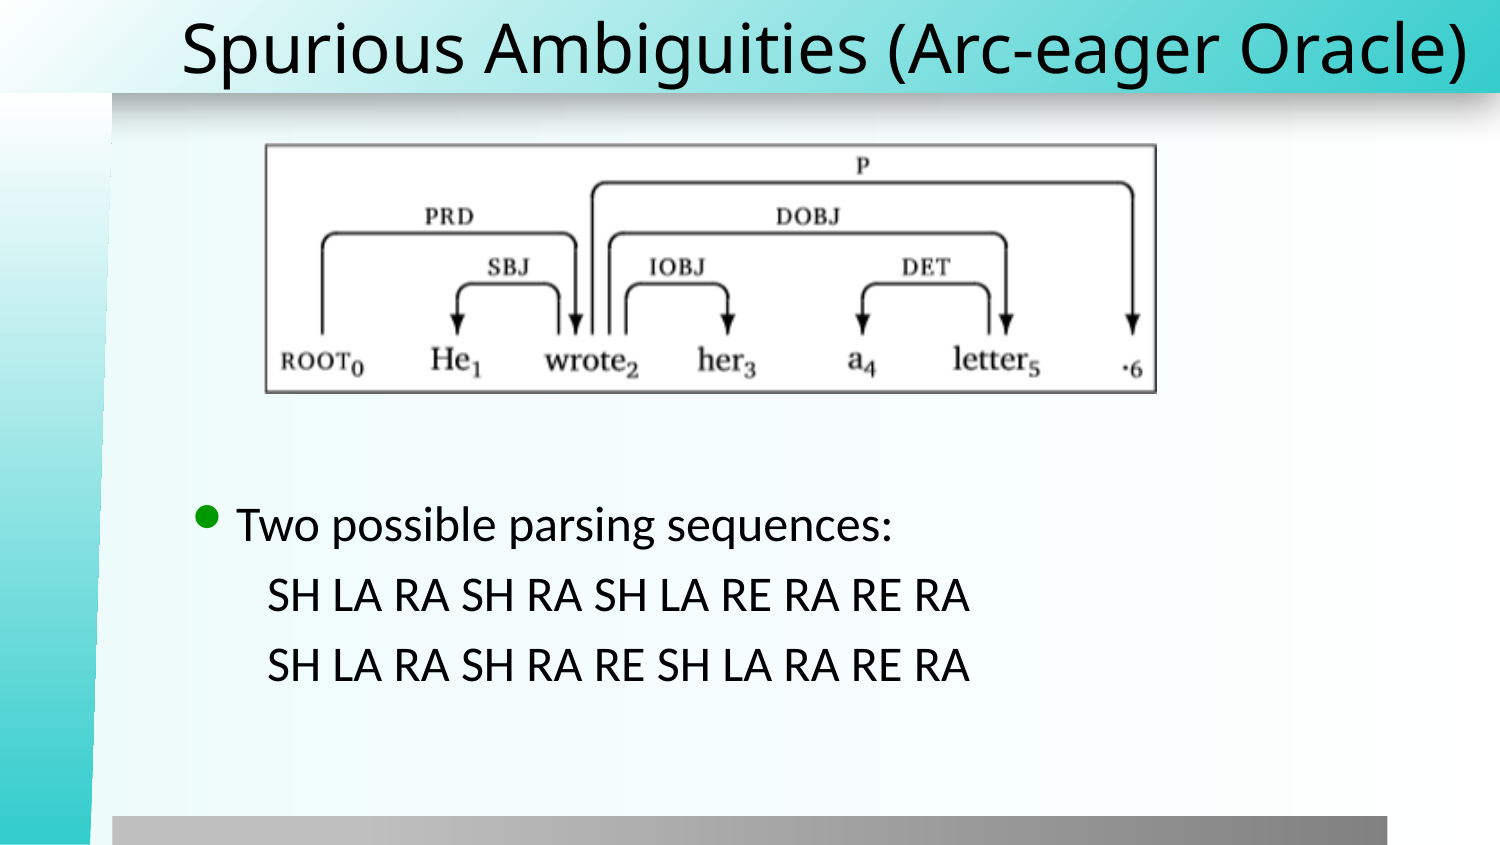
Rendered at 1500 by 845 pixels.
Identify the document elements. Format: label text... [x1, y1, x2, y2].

list Two possible parsing sequences: SH LA RA SH RA SH LA RE RA RE RA SH LA RA SH RA RE SH LA RA RE RA [176, 483, 1388, 805]
title Spurious Ambiguities (Arc-eager Oracle) [165, 0, 1500, 94]
picture [264, 142, 1157, 394]
